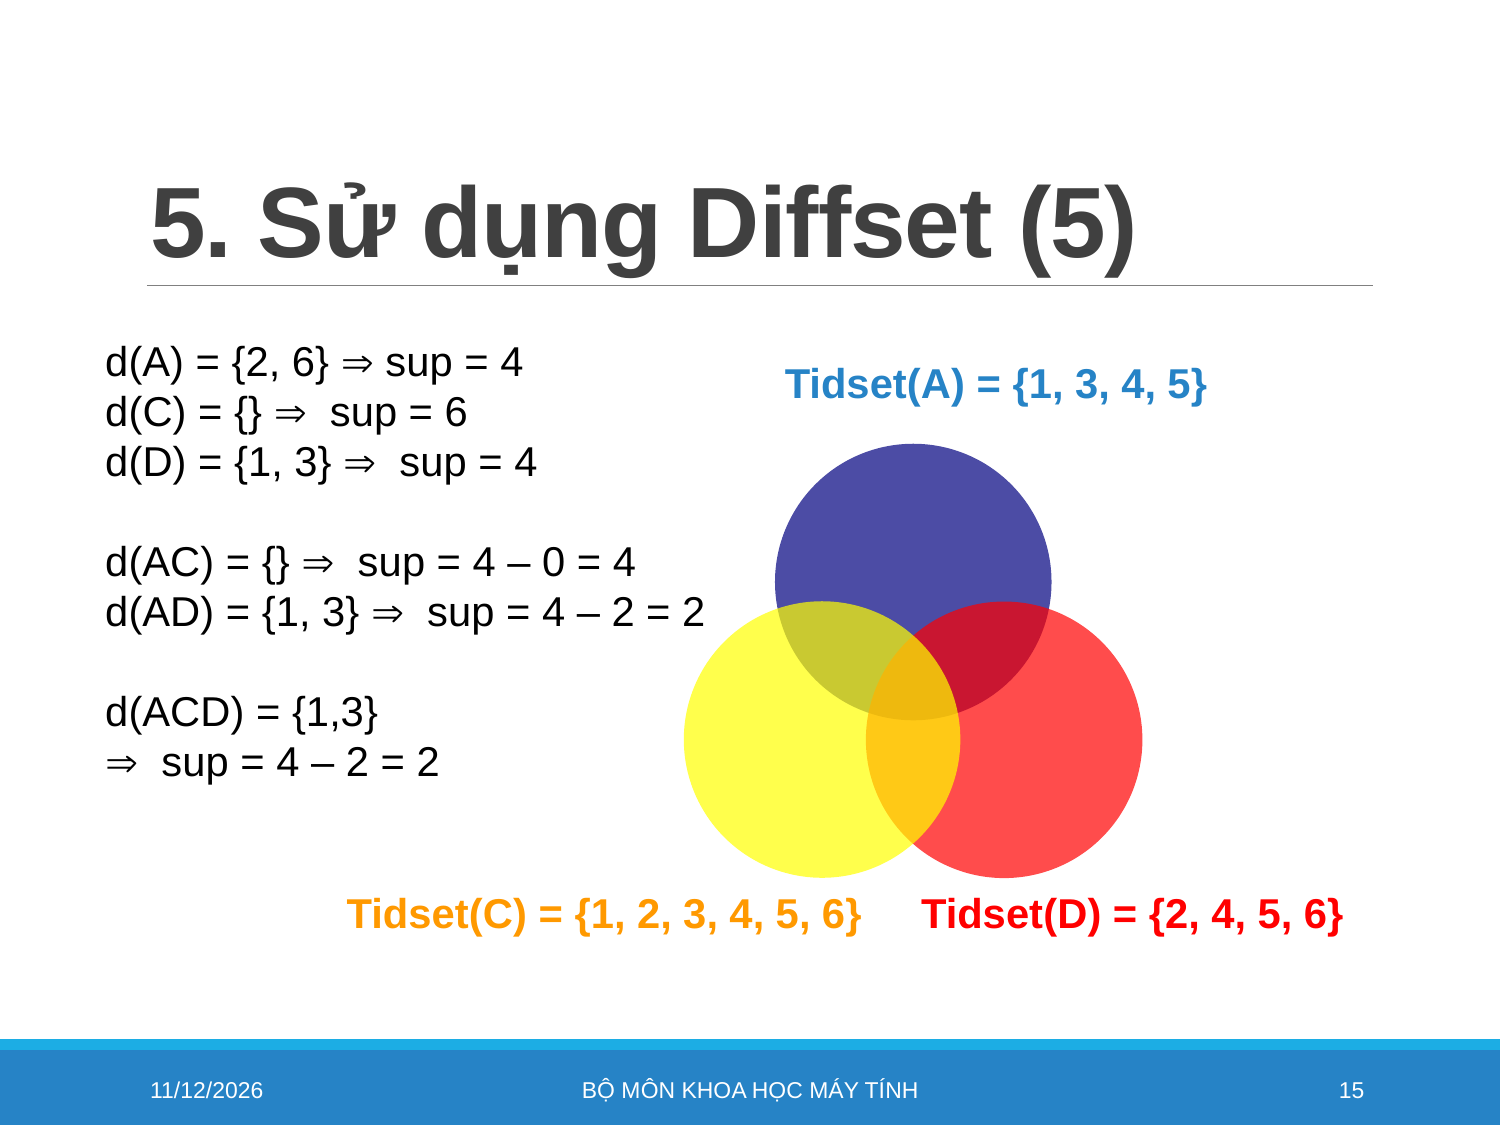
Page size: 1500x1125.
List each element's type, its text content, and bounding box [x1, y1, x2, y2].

title 5. Sử dụng Diffset (5) [135, 47, 1373, 285]
slide_number 15 [1218, 1059, 1380, 1120]
text_box d(A) = {2, 6}  sup = 4 d(C) = {}  sup = 6 d(D) = {1, 3}  sup = 4 d(AC) = {}  sup = 4 – 0 = 4 d(AD) = {1, 3}  sup = 4 – 2 = 2 d(ACD) = {1,3}  sup = 4 – 2 = 2 [90, 327, 727, 843]
footer Bộ môn khoa học máy tính [453, 1059, 1047, 1120]
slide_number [135, 1059, 440, 1120]
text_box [384, 346, 1346, 948]
